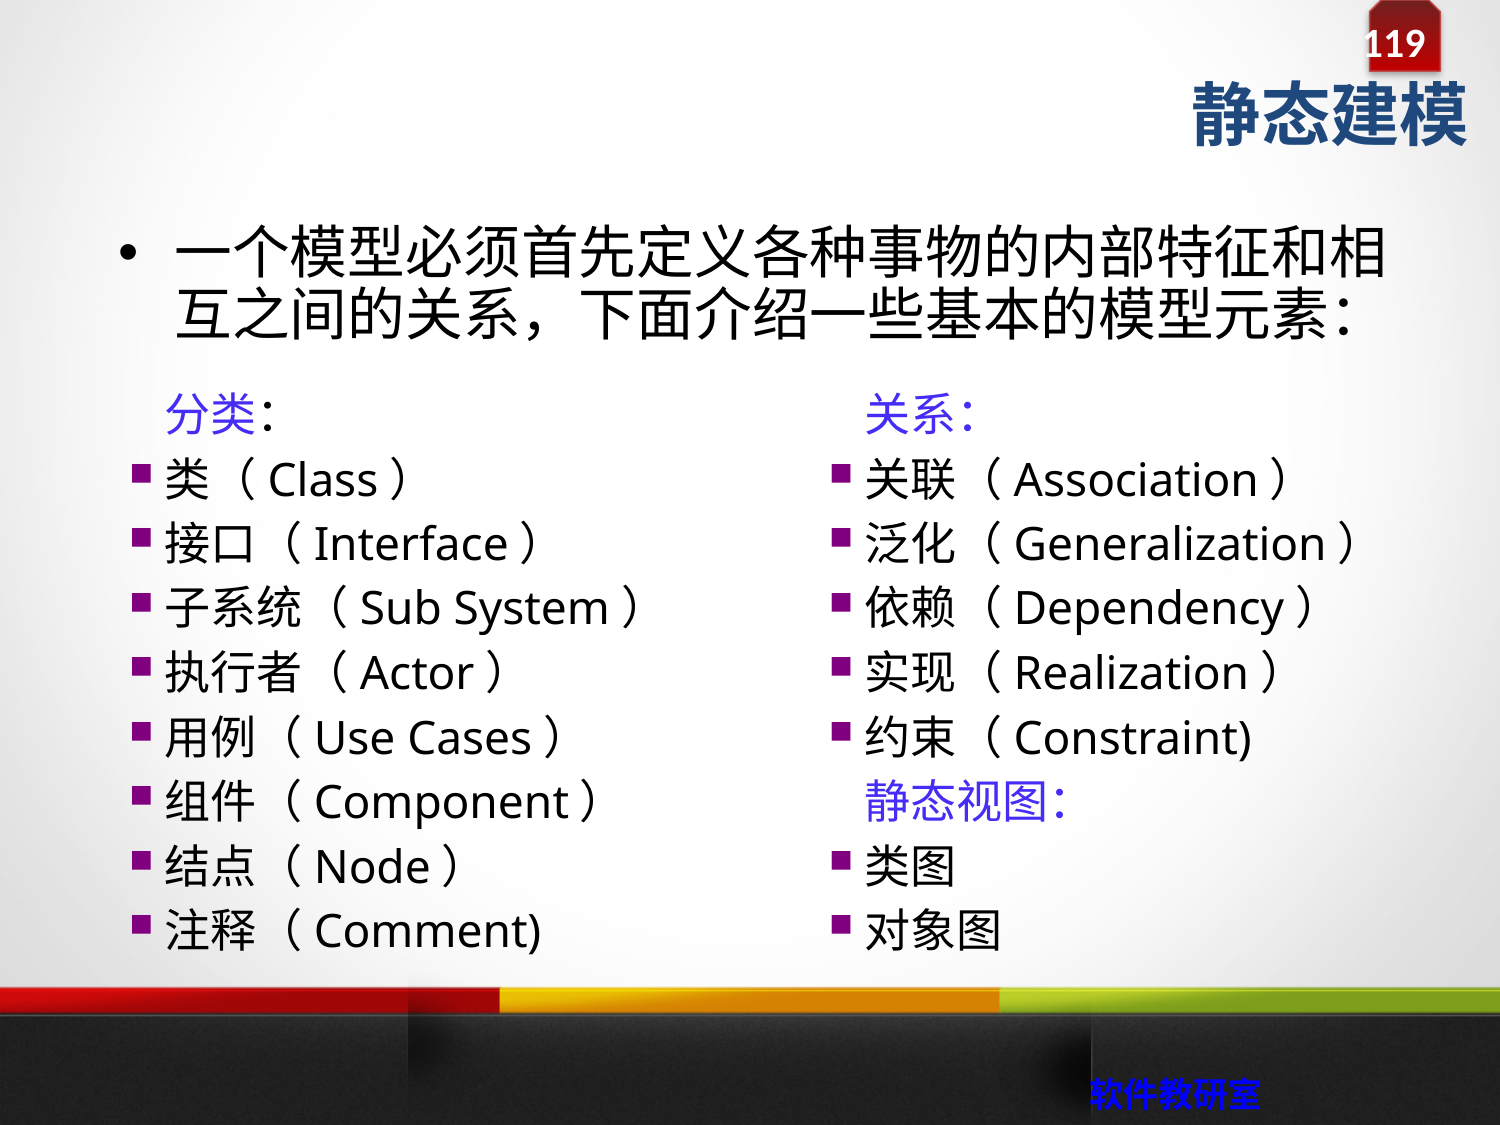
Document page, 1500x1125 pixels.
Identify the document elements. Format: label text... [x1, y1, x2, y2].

slide_number 软件教研室 [1074, 1042, 1425, 1103]
text_box 分类： 类（Class） 接口（Interface） 子系统（Sub System） 执行者（Actor） 用例（Use Cases） 组件（Component） 结点（Node） 注释（Comment) [74, 377, 738, 965]
list 一个模型必须首先定义各种事物的内部特征和相互之间的关系，下面介绍一些基本的模型元素： [103, 216, 1455, 356]
picture [0, 0, 1500, 1125]
text_box 关系： 关联（Association） 泛化（Generalization） 依赖（Dependency） 实现（Realization） 约束（Constraint) 静态视图： 类图 对象图 [774, 377, 1450, 965]
text_box 静态建模 [594, 69, 1484, 157]
